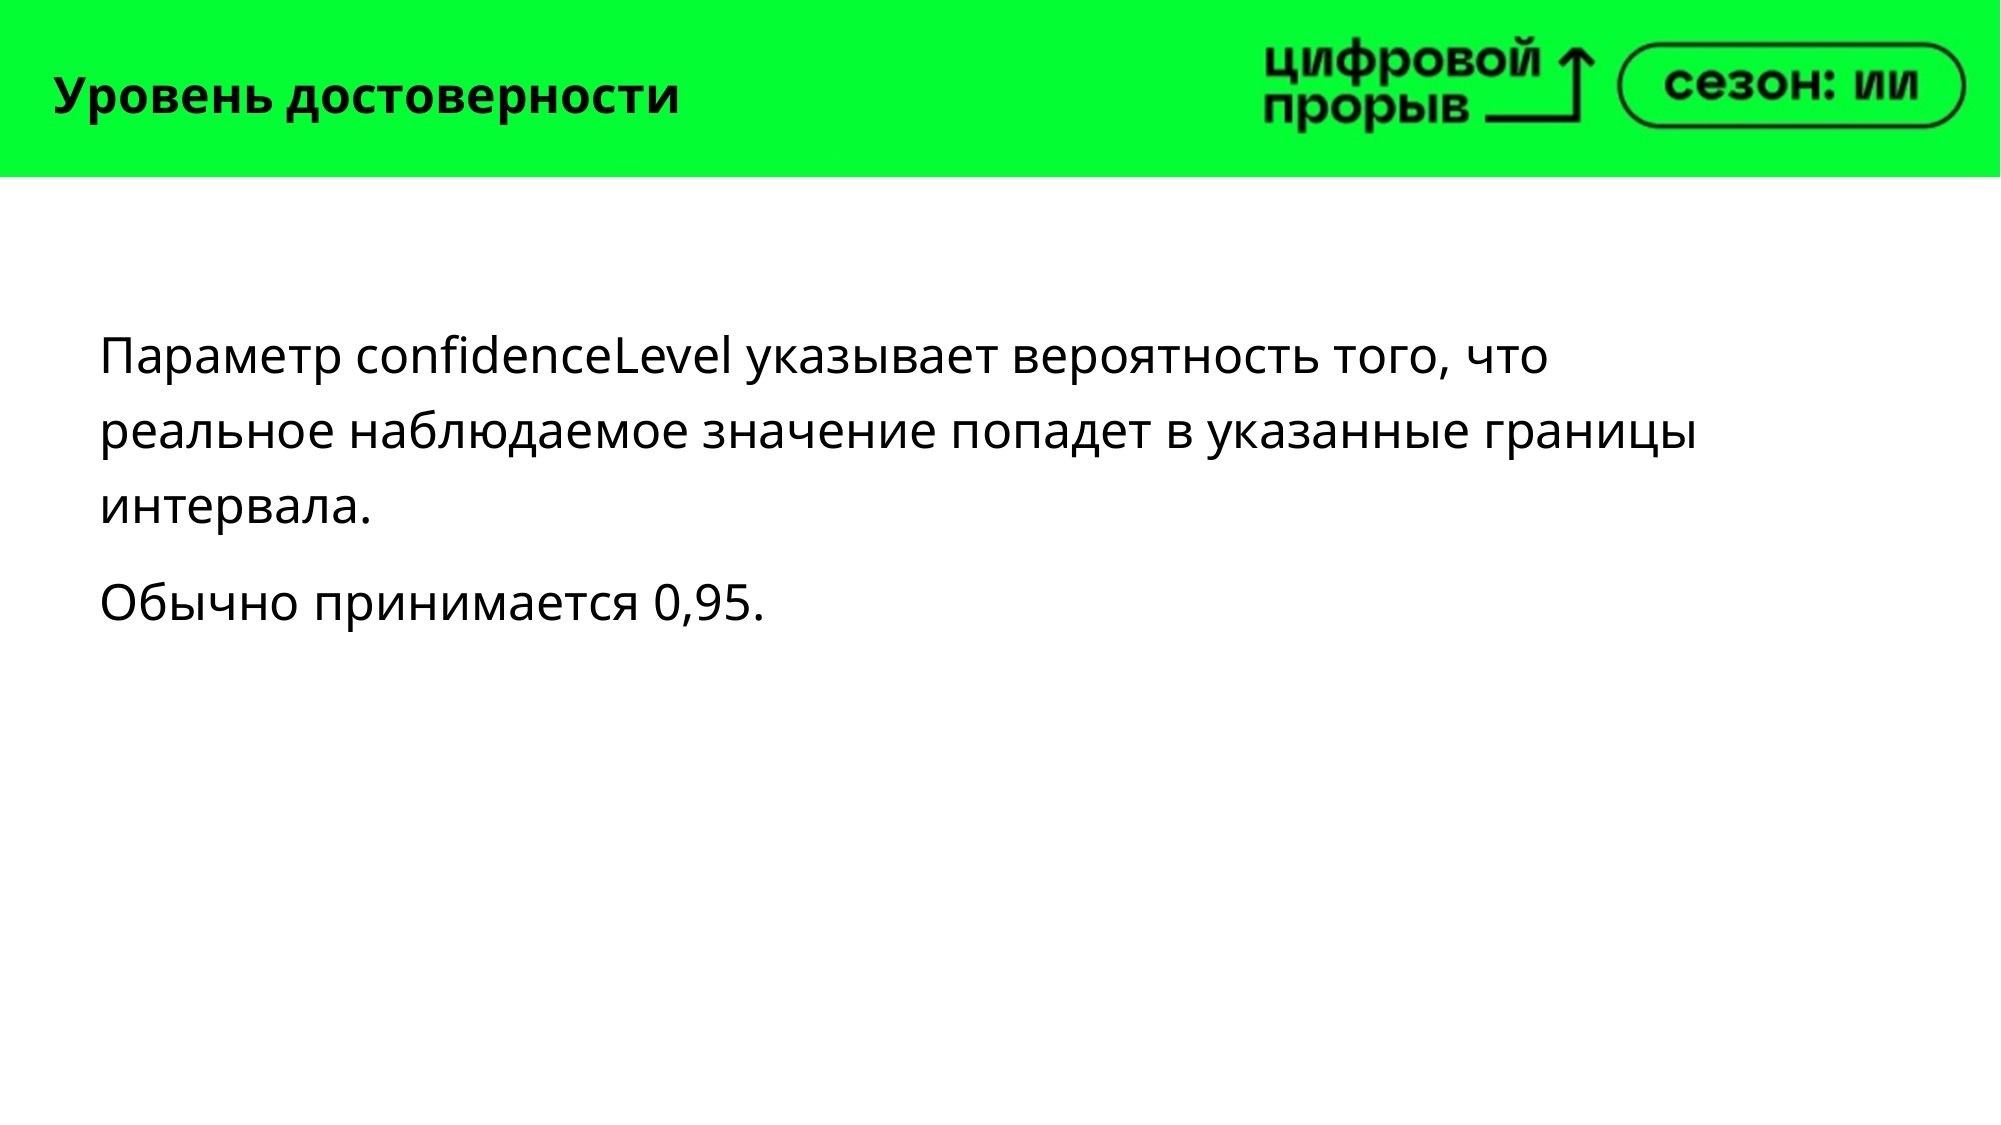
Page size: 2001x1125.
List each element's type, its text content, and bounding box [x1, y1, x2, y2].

picture [0, 0, 2000, 177]
subtitle Параметр confidenceLevel указывает вероятность того, что реальное наблюдаемое значение попадет в указанные границы интервала. Обычно принимается 0,95. [84, 301, 1735, 1050]
